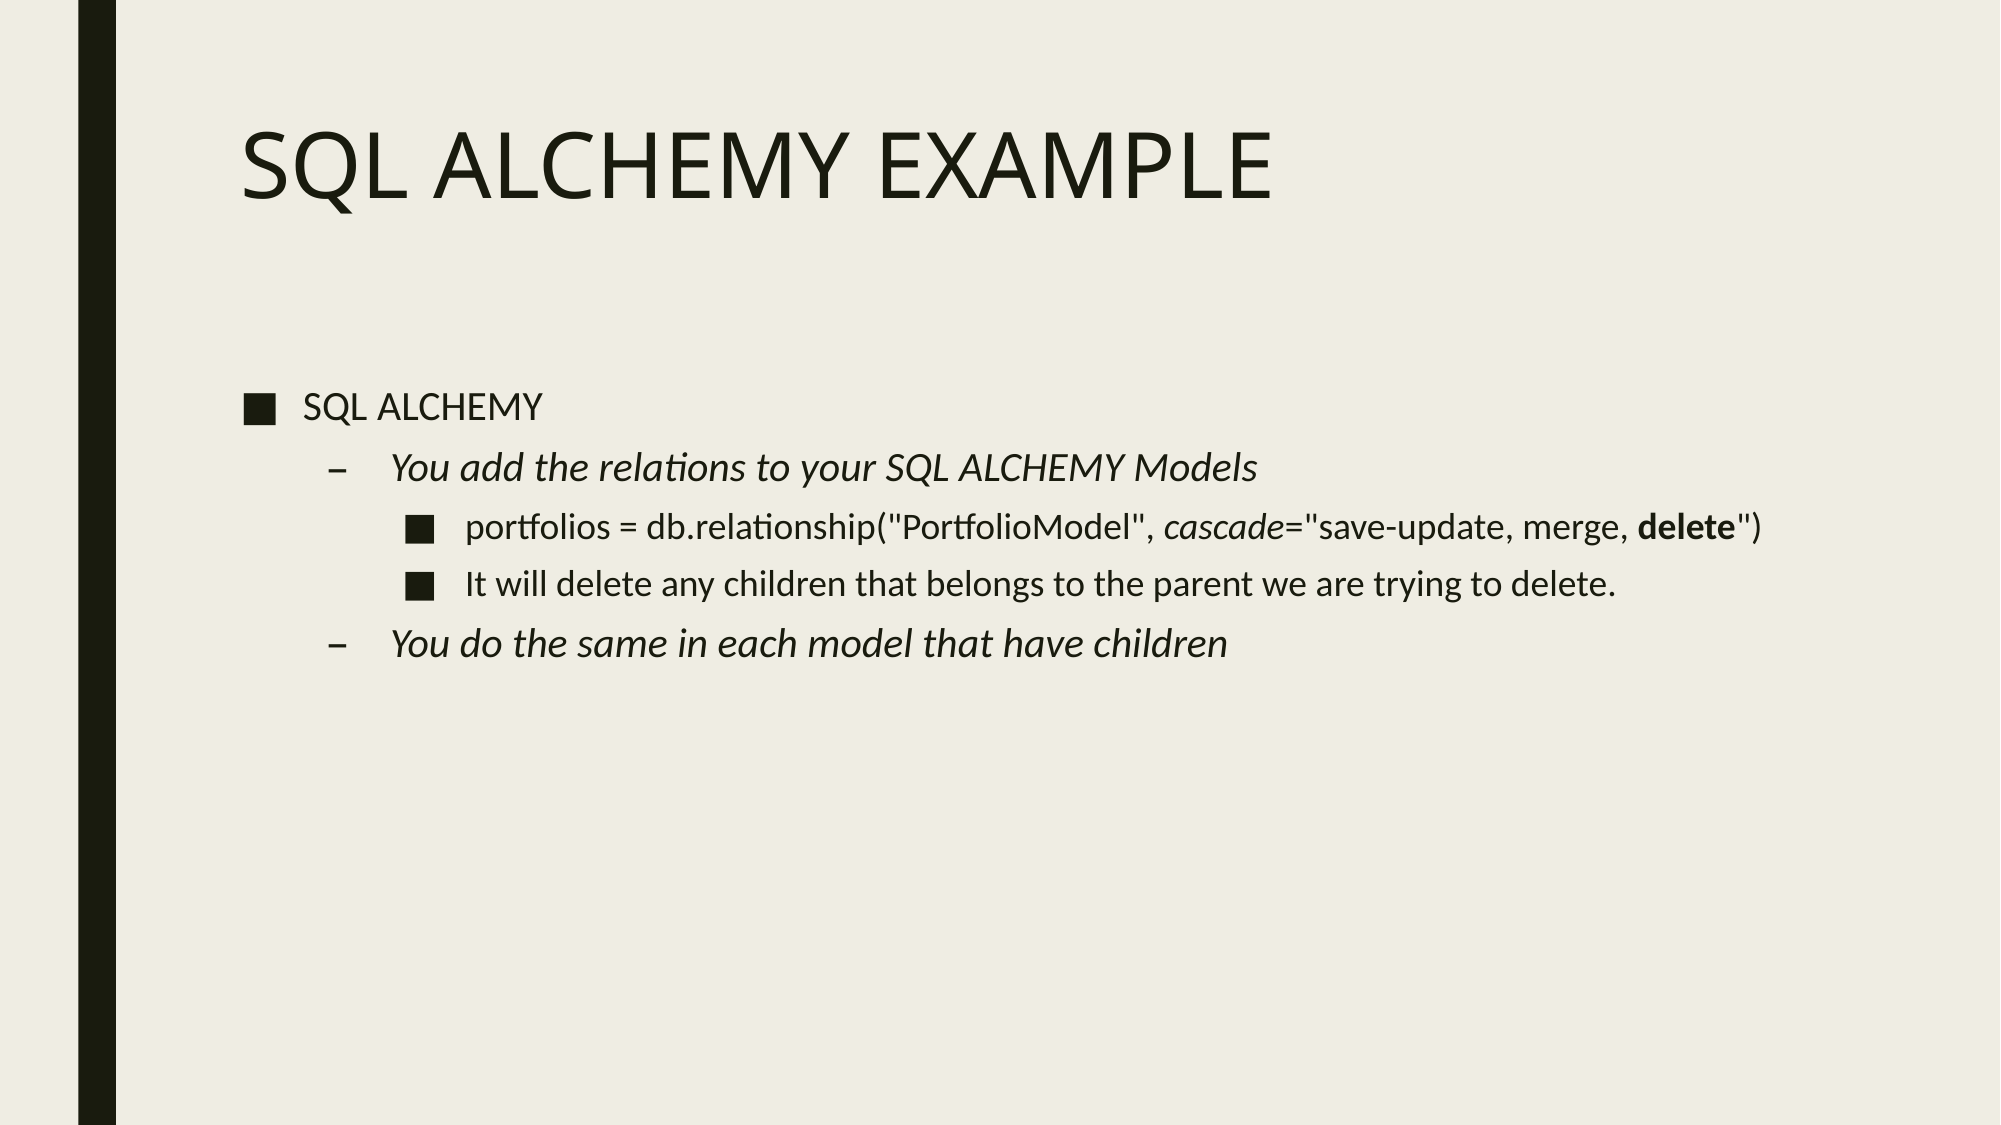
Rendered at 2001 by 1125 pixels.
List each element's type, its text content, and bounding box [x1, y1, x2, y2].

list SQL ALCHEMY You add the relations to your SQL ALCHEMY Models portfolios = db.relationship("PortfolioModel", cascade="save-update, merge, delete") It will delete any children that belongs to the parent we are trying to delete. You do the same in each model that have children [225, 375, 1800, 963]
title SQL ALCHEMY EXAMPLE [225, 112, 1800, 357]
